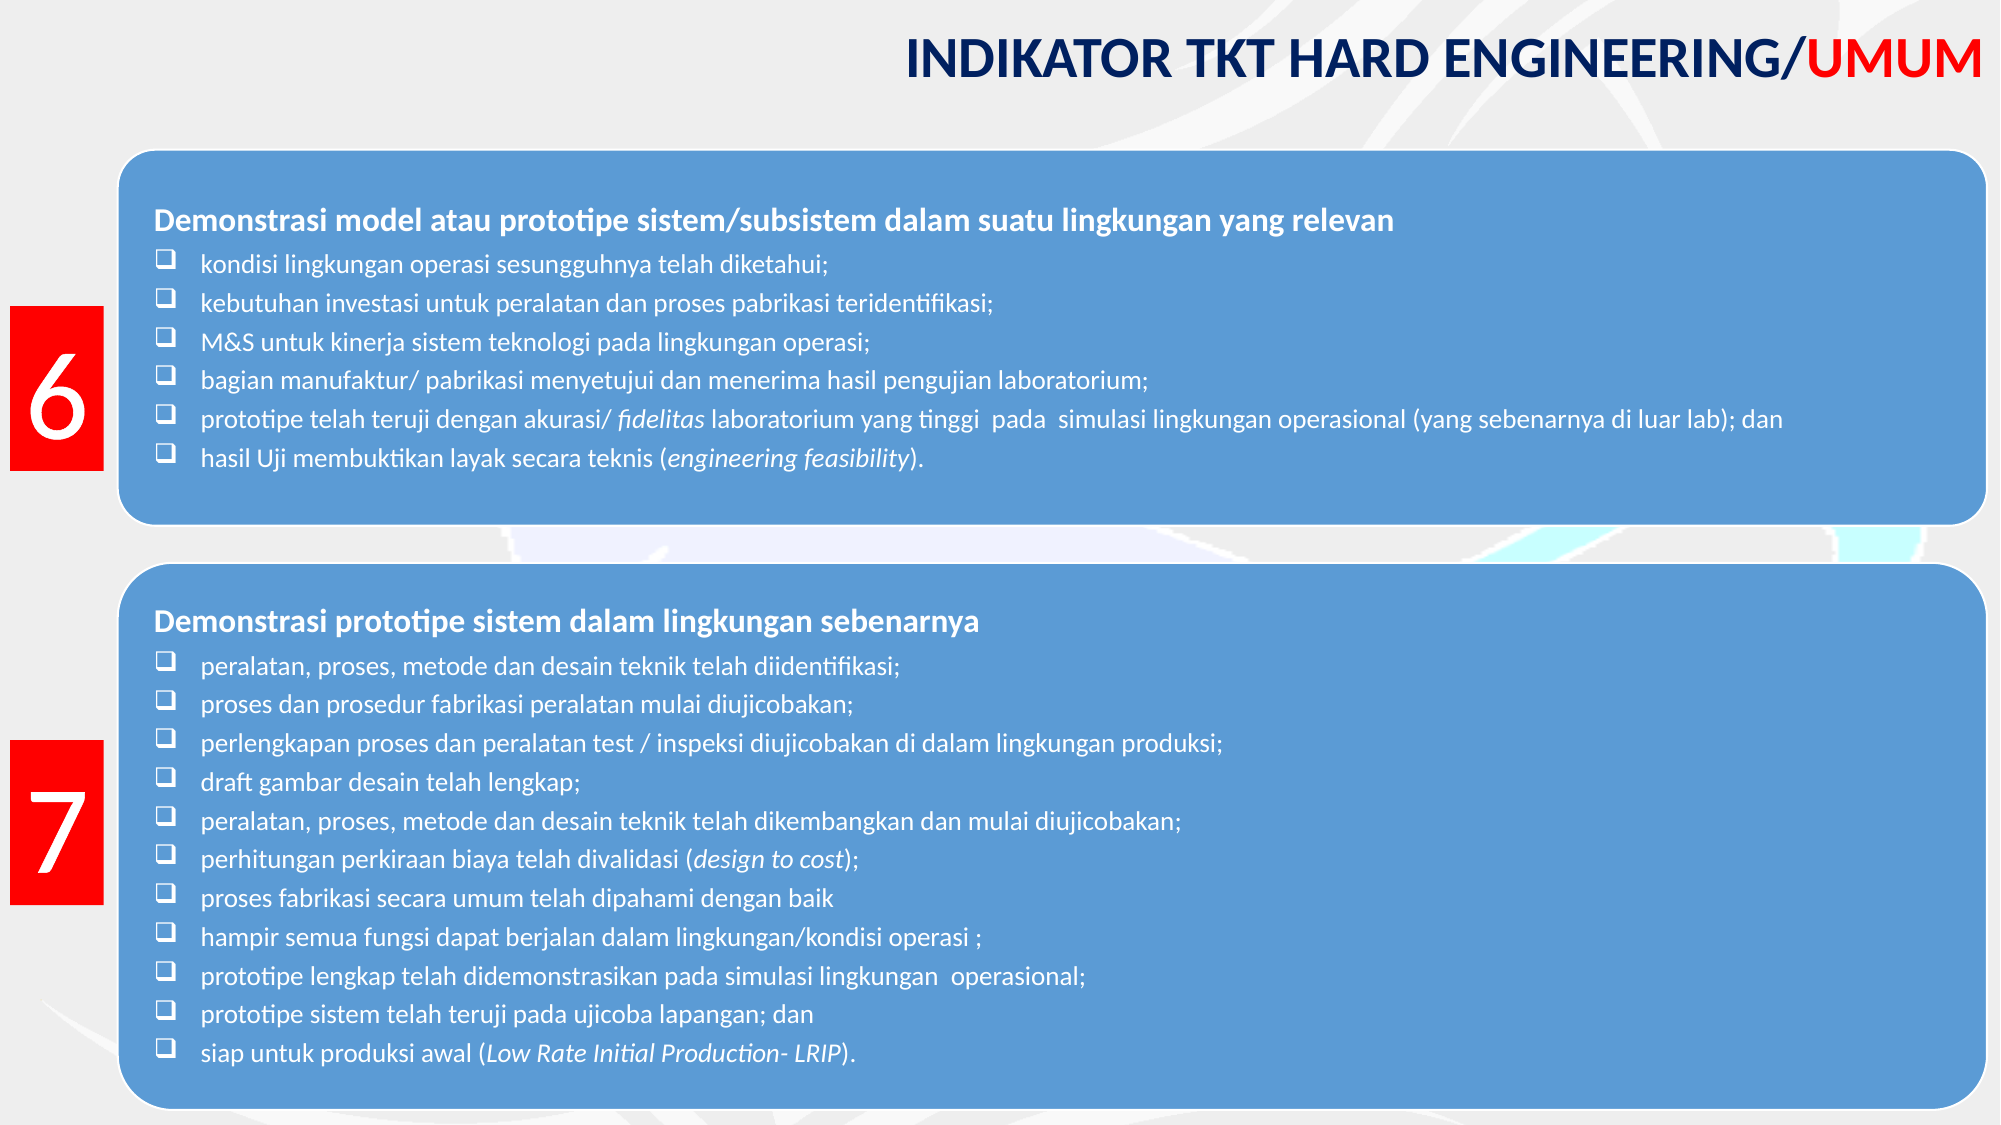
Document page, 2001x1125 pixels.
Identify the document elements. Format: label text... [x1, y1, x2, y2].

text_box INDIKATOR TKT HARD ENGINEERING/UMUM [727, 11, 2000, 97]
picture [0, 0, 2000, 1125]
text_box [117, 149, 1988, 526]
text_box 6 [10, 306, 104, 471]
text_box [117, 562, 1988, 1110]
text_box 7 [10, 740, 104, 906]
